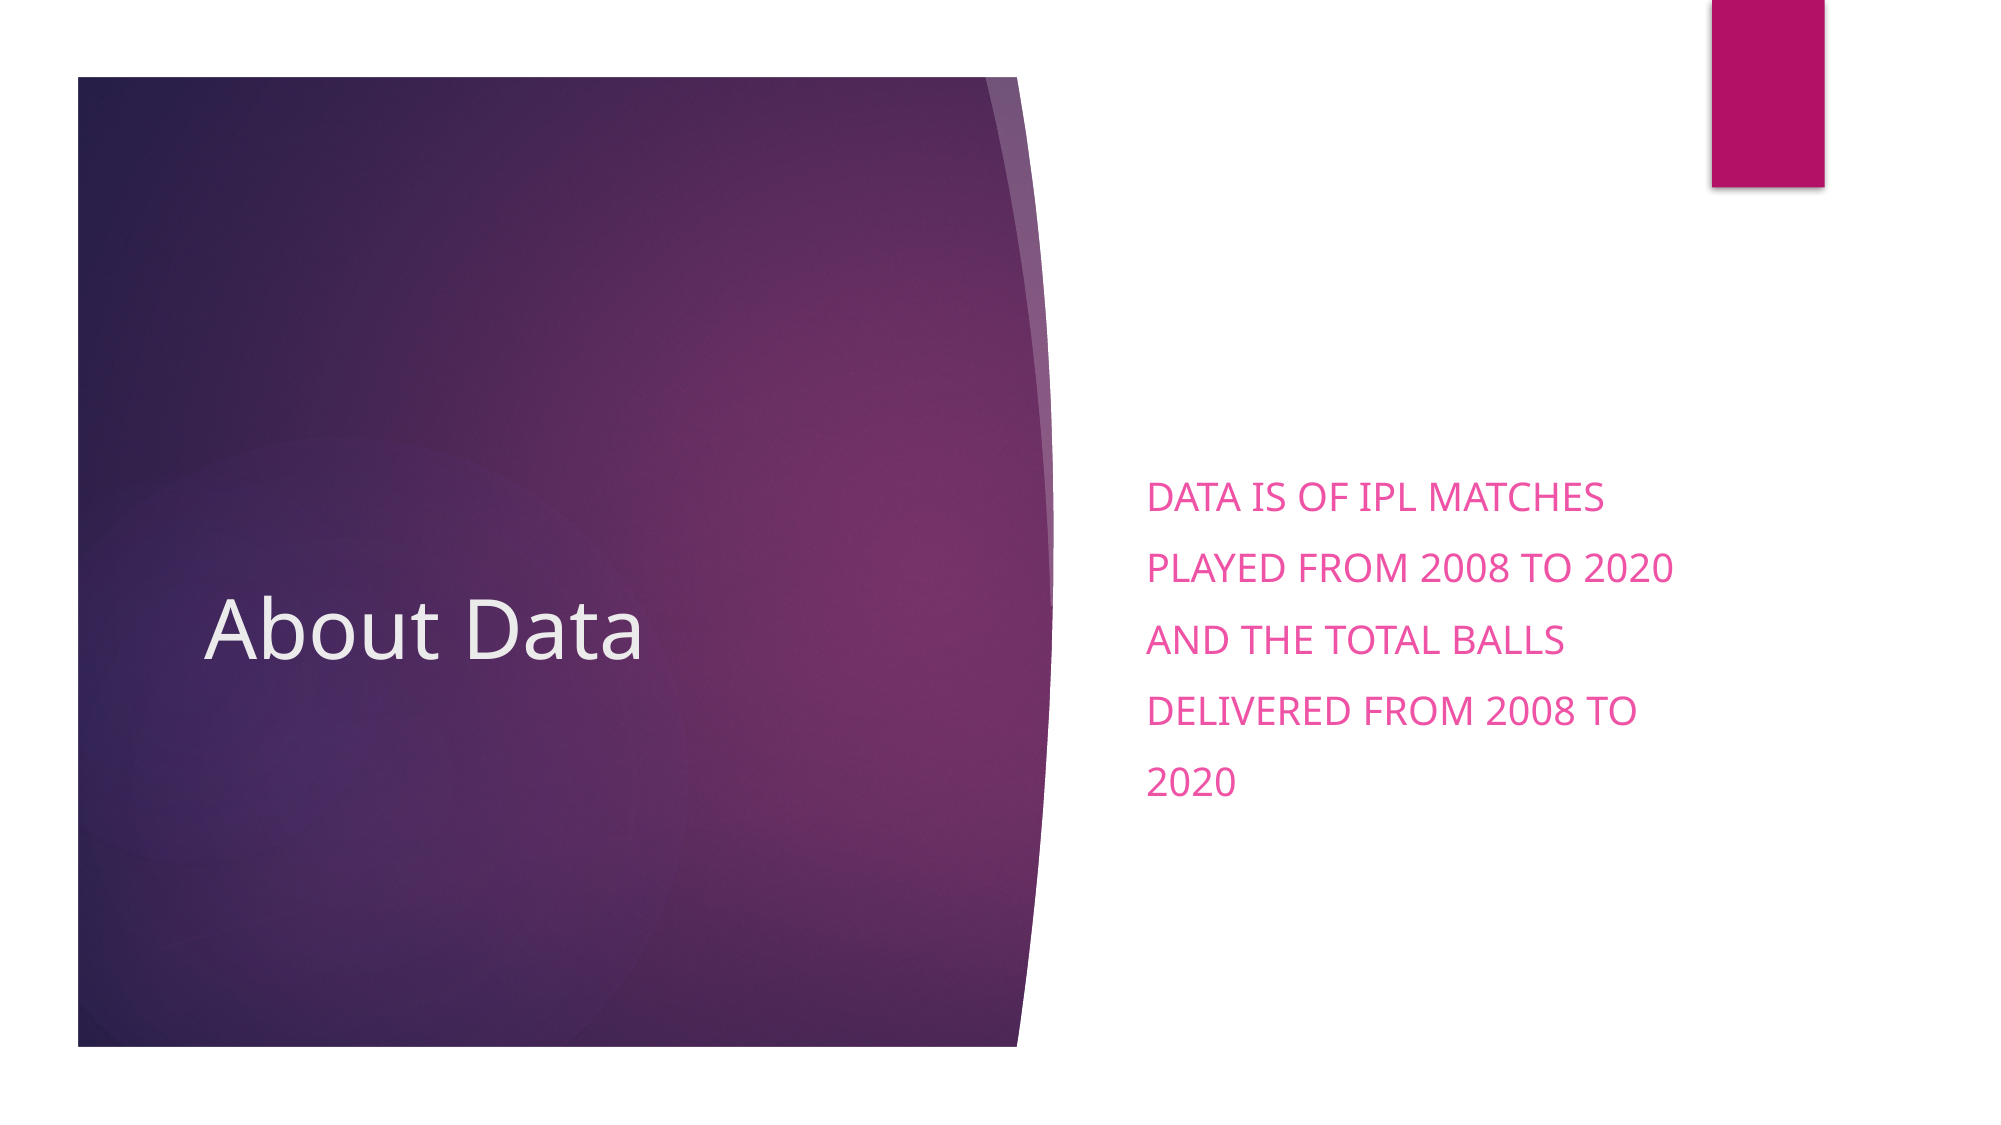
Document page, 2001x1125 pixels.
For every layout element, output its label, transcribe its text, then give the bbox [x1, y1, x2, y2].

title About Data [189, 439, 904, 814]
list Data is of ipl matches played from 2008 to 2020 and the total balls delivered from 2008 to 2020 [1131, 439, 1748, 814]
